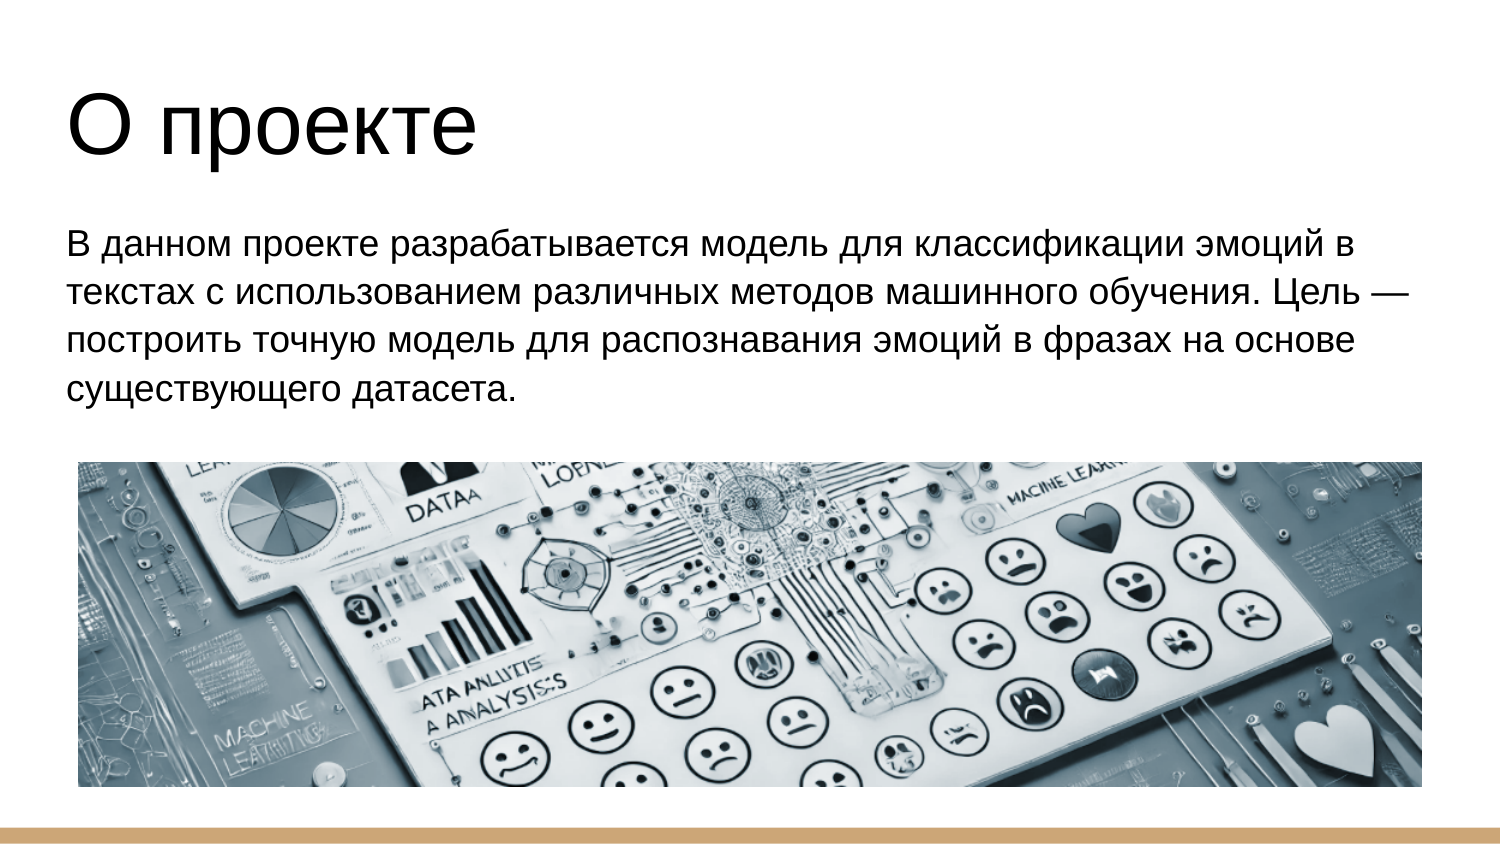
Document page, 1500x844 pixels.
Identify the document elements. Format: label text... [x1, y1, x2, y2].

title О проекте [51, 51, 1449, 189]
picture [78, 462, 1422, 787]
list В данном проекте разрабатывается модель для классификации эмоций в текстах с использованием различных методов машинного обучения. Цель — построить точную модель для распознавания эмоций в фразах на основе существующего датасета. [51, 200, 1449, 752]
